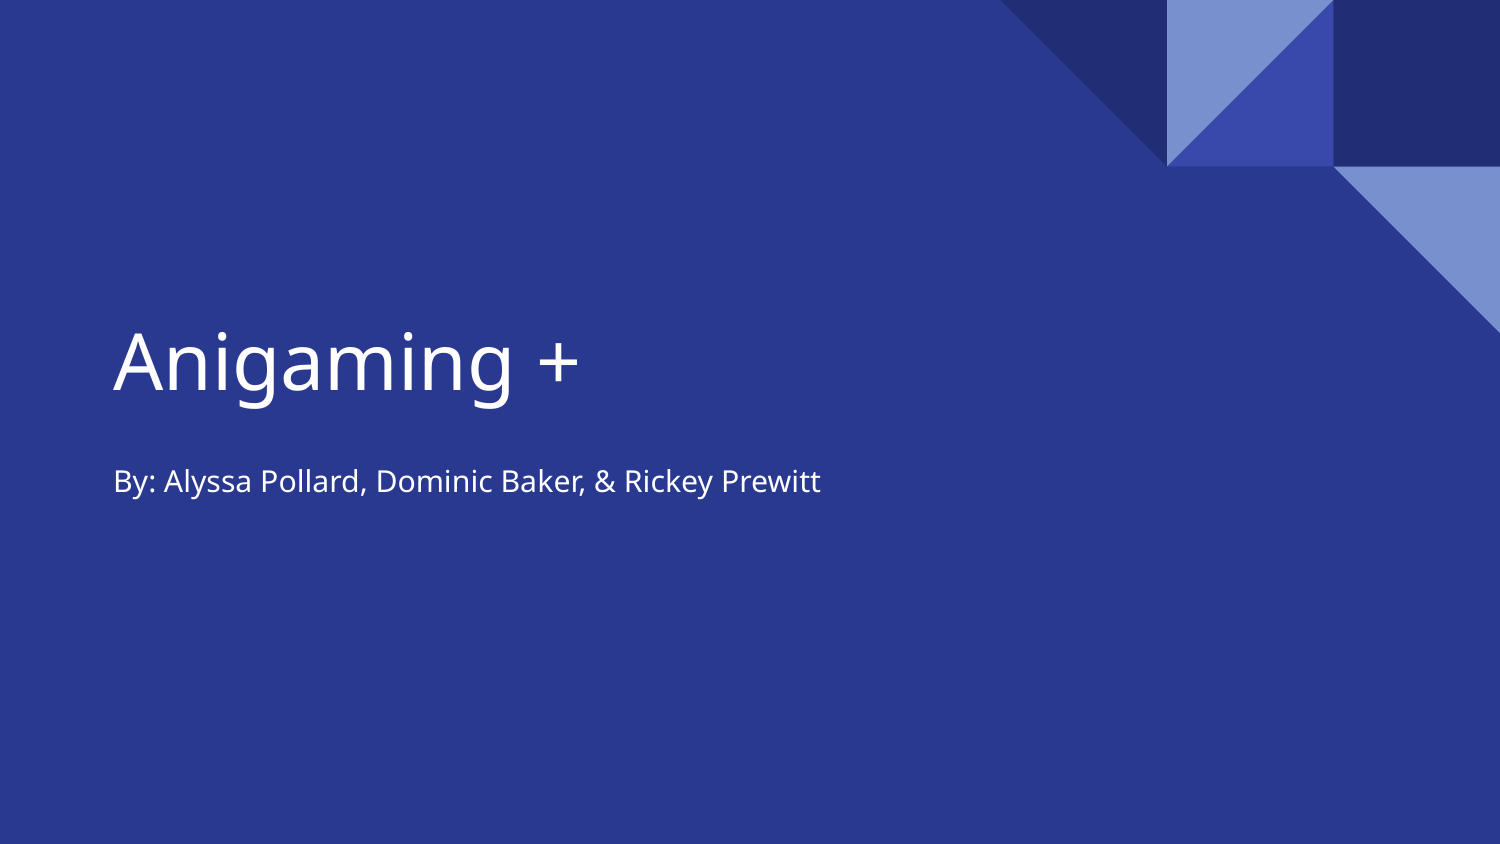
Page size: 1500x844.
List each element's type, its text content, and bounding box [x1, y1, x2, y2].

title Anigaming + [98, 291, 1447, 429]
subtitle By: Alyssa Pollard, Dominic Baker, & Rickey Prewitt [98, 445, 1447, 517]
